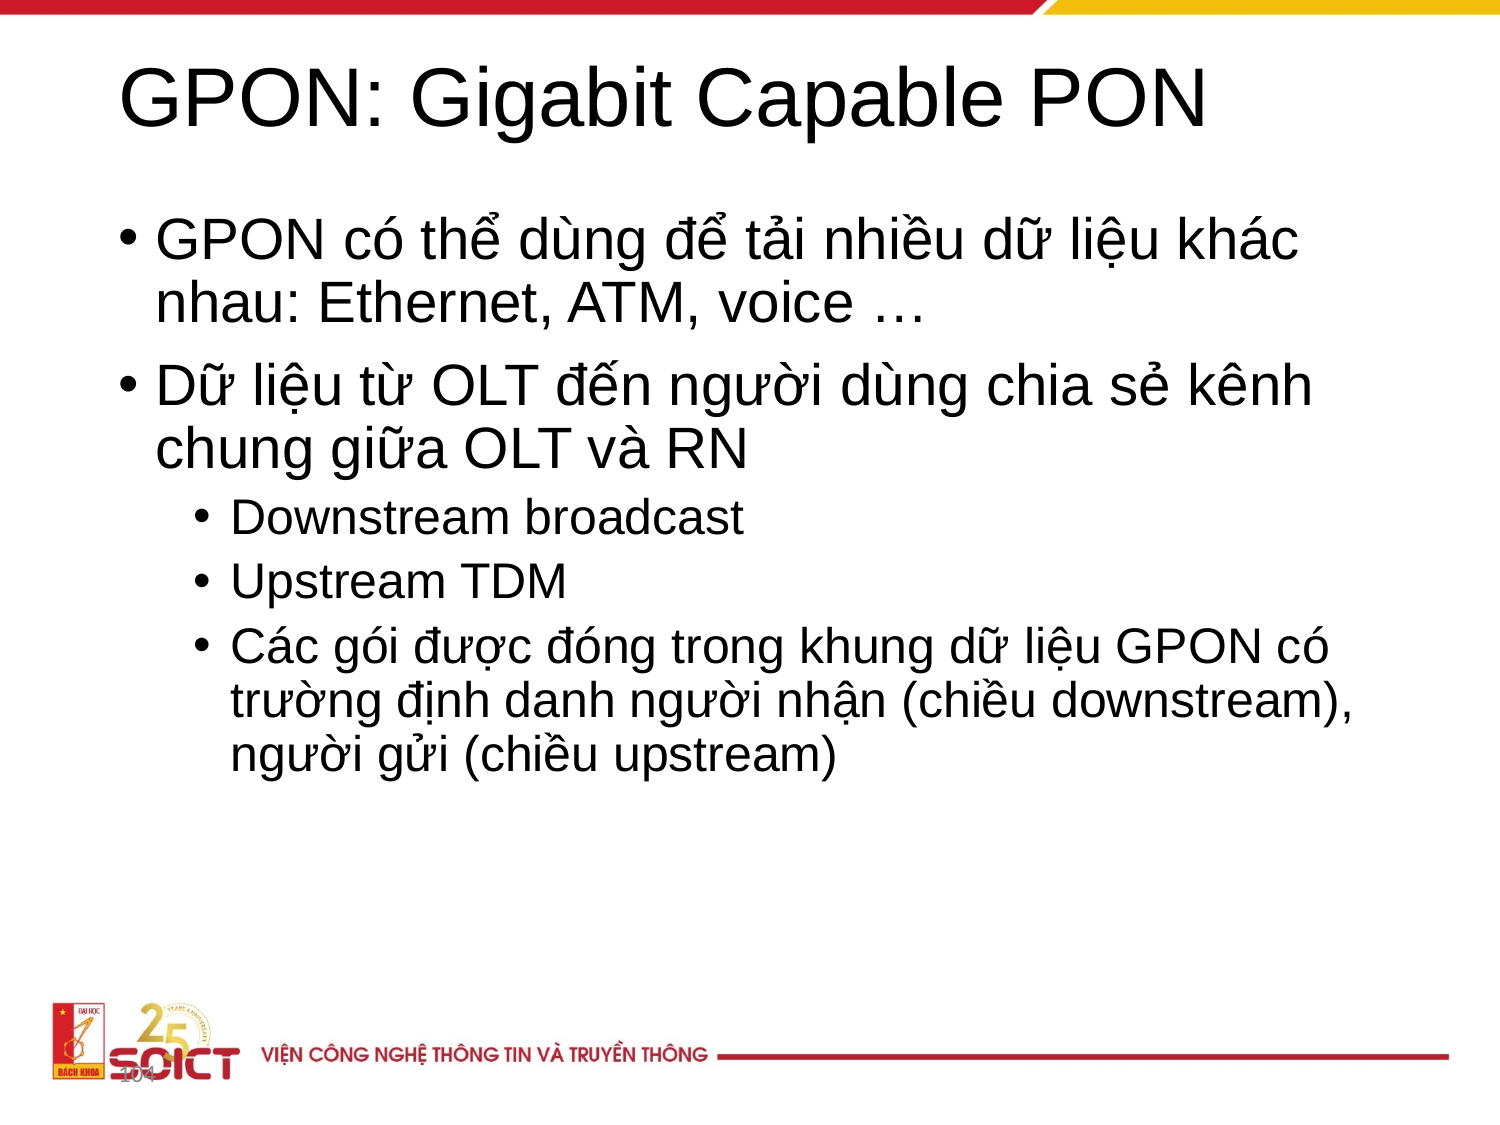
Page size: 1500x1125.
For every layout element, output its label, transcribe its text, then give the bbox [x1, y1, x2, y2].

list GPON có thể dùng để tải nhiều dữ liệu khác nhau: Ethernet, ATM, voice … Dữ liệu từ OLT đến người dùng chia sẻ kênh chung giữa OLT và RN Downstream broadcast Upstream TDM Các gói được đóng trong khung dữ liệu GPON có trường định danh người nhận (chiều downstream), người gửi (chiều upstream) [103, 201, 1397, 1014]
picture [0, 0, 1500, 1125]
title GPON: Gigabit Capable PON [103, 38, 1397, 161]
slide_number ‹#› [103, 1042, 441, 1103]
